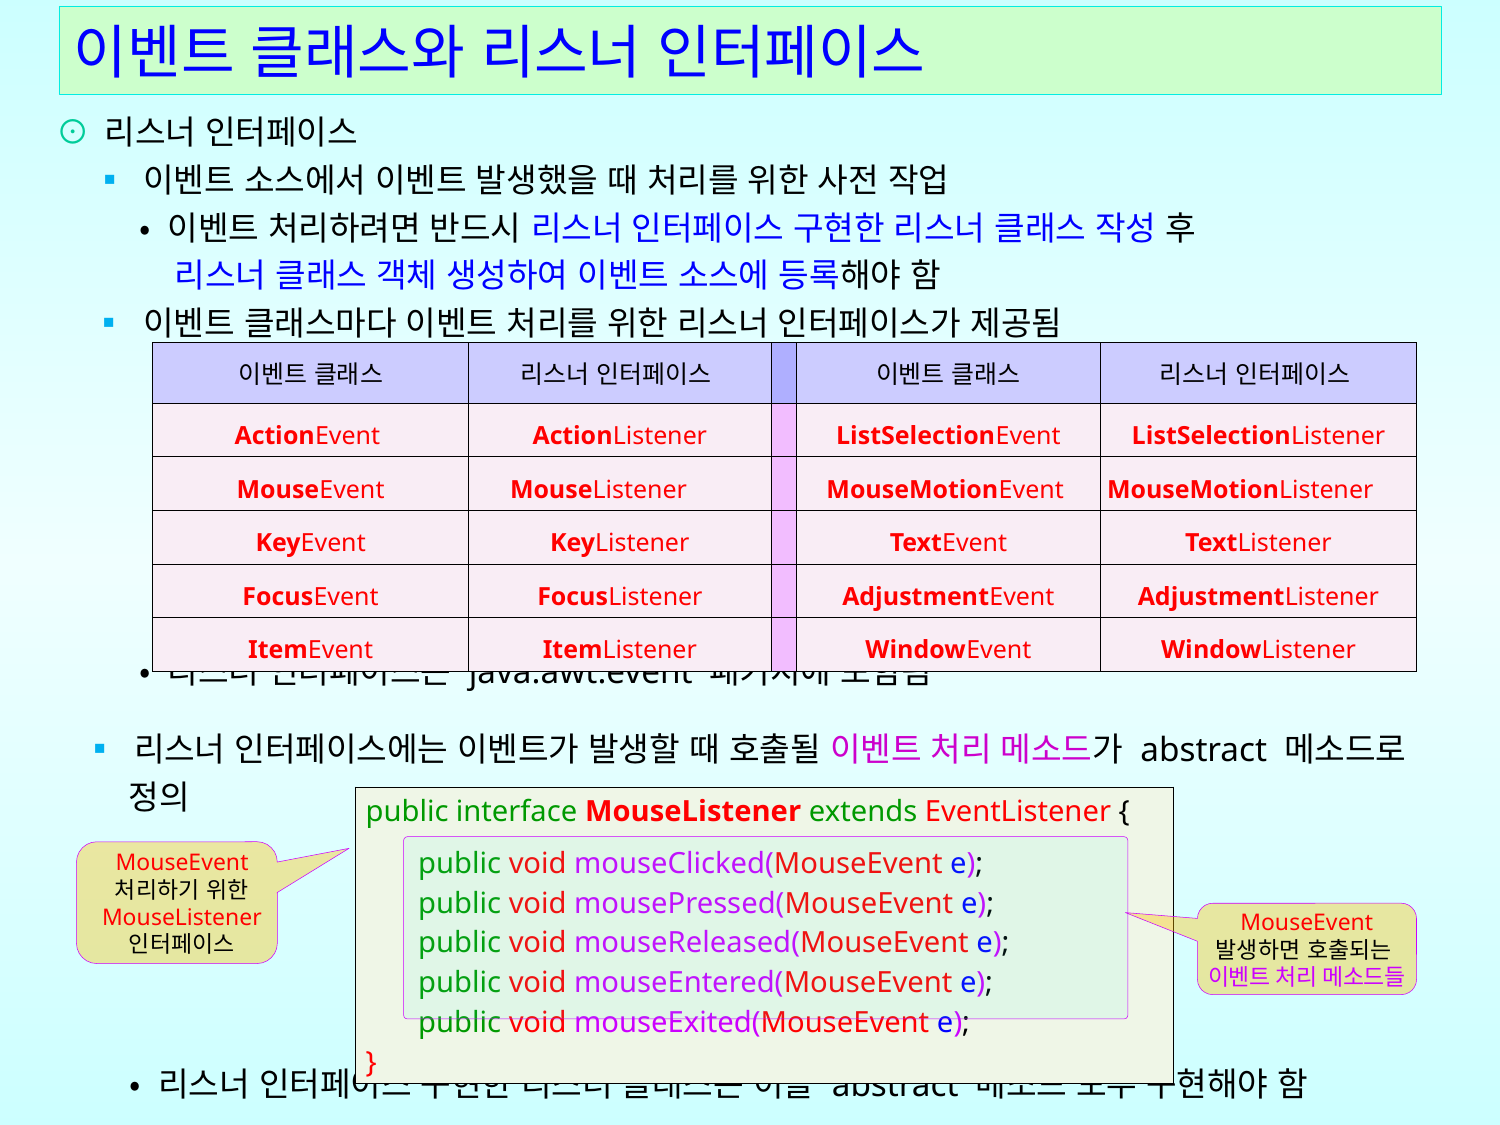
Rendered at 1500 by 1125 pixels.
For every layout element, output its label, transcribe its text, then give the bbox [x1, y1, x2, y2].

table_header 이벤트 클래스 [797, 343, 1100, 403]
table_cell WindowEvent [797, 618, 1100, 671]
table_cell TextEvent [797, 511, 1100, 564]
table_cell ListSelectionListener [1101, 404, 1416, 456]
table_cell MouseMotionEvent [797, 457, 1100, 510]
table_cell FocusEvent [153, 565, 468, 617]
text_box [403, 836, 1128, 1019]
table_cell KeyEvent [153, 511, 468, 564]
table_header [772, 343, 796, 403]
table_header public interface MouseListener extends EventListener { public void mouseClicked(MouseEvent e); public void mousePressed(MouseEvent e); public void mouseReleased(MouseEvent e); public void mouseEntered(MouseEvent e); public void mouseExited(MouseEvent e); } [356, 788, 1173, 1083]
table_cell [772, 511, 796, 564]
title 이벤트 클래스와 리스너 인터페이스 [58, 75, 1442, 95]
table_cell KeyListener [469, 511, 771, 564]
table_cell ItemListener [469, 618, 771, 671]
table_header 이벤트 클래스 [153, 343, 468, 403]
text_box MouseEvent 발생하면 호출되는 이벤트 처리 메소드들 [1125, 903, 1417, 995]
table_cell [772, 618, 796, 671]
table_cell [772, 457, 796, 510]
table_cell [772, 404, 796, 456]
table_cell AdjustmentEvent [797, 565, 1100, 617]
table_cell [772, 565, 796, 617]
table_cell ActionListener [469, 404, 771, 456]
table_cell MouseMotionListener [1101, 457, 1416, 510]
text_box MouseEvent 처리하기 위한 MouseListener 인터페이스 [76, 841, 350, 964]
table_cell ActionEvent [153, 404, 468, 456]
table_header 리스너 인터페이스 [469, 343, 771, 403]
table_cell TextListener [1101, 511, 1416, 564]
table_cell ItemEvent [153, 618, 468, 671]
table_cell FocusListener [469, 565, 771, 617]
table_cell MouseEvent [153, 457, 468, 510]
table_cell AdjustmentListener [1101, 565, 1416, 617]
text_box ⊙ 리스너 인터페이스 ▪ 이벤트 소스에서 이벤트 발생했을 때 처리를 위한 사전 작업 • 이벤트 처리하려면 반드시 리스너 인터페이스 구현한 리스너 클래스 작성 후 리스너 클래스 객체 생성하여 이벤트 소스에 등록해야 함 ▪ 이벤트 클래스마다 이벤트 처리를 위한 리스너 인터페이스가 제공됨 • 리스너 인터페이스는 java.awt.event 패키지에 포함됨 ▪ 리스너 인터페이스에는 이벤트가 발생할 때 호출될 이벤트 처리 메소드가 abstract 메소드로 정의 • 리스너 인터페이스 구현한 리스너 클래스는 이들 abstract 메소드 모두 구현해야 함 [41, 95, 1488, 1111]
table_header 리스너 인터페이스 [1101, 343, 1416, 403]
table_cell MouseListener [469, 457, 771, 510]
text_box [0, 0, 1500, 75]
table_cell ListSelectionEvent [797, 404, 1100, 456]
table_cell WindowListener [1101, 618, 1416, 671]
